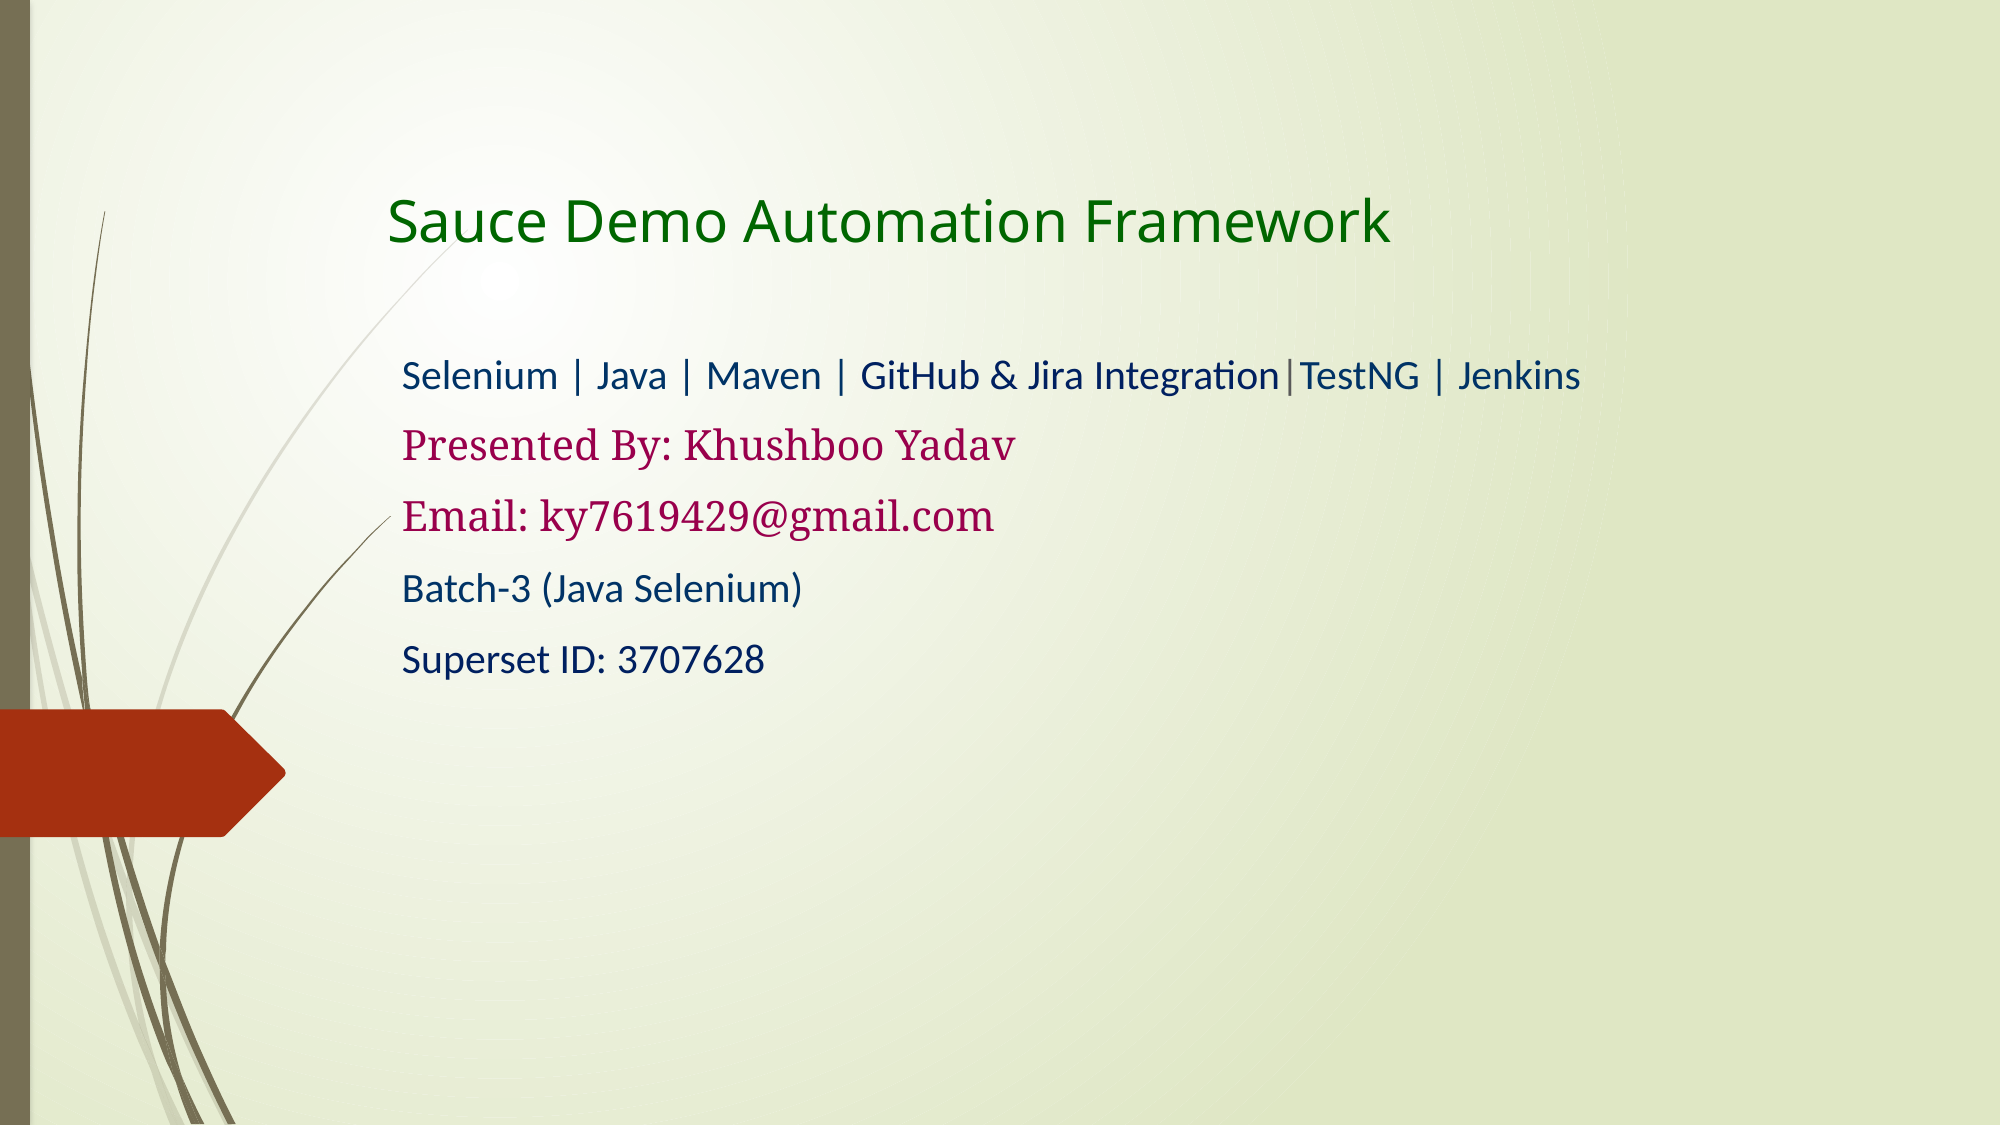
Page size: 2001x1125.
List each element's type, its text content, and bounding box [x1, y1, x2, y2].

subtitle Selenium | Java | Maven | GitHub & Jira Integration|TestNG | Jenkins Presented By: Khushboo Yadav Email: ky7619429@gmail.com Batch-3 (Java Selenium) Superset ID: 3707628 [386, 340, 1850, 712]
title Sauce Demo Automation Framework [371, 0, 1835, 262]
